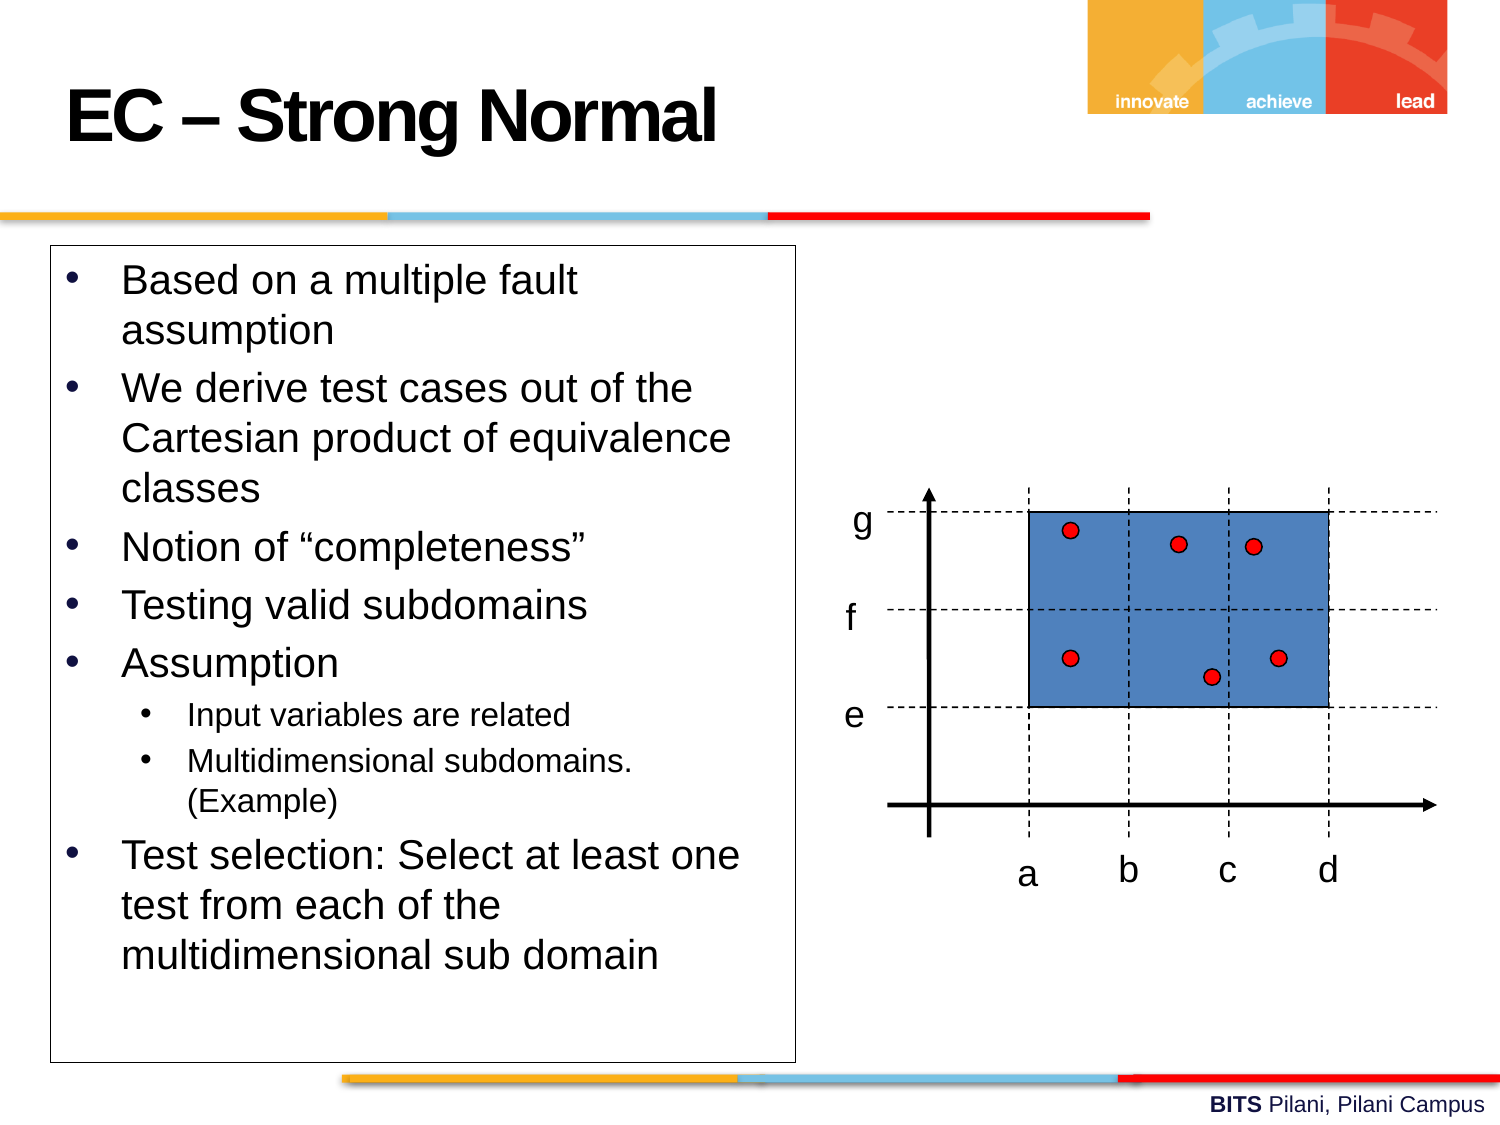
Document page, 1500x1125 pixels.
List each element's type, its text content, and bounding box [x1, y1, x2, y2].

picture [1087, 0, 1448, 114]
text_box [837, 487, 1438, 881]
list EC – Strong Normal [50, 24, 1088, 213]
list Based on a multiple fault assumption We derive test cases out of the Cartesian product of equivalence classes Notion of “completeness” Testing valid subdomains Assumption Input variables are related Multidimensional subdomains. (Example) Test selection: Select at least one test from each of the multidimensional sub domain [50, 245, 796, 1063]
